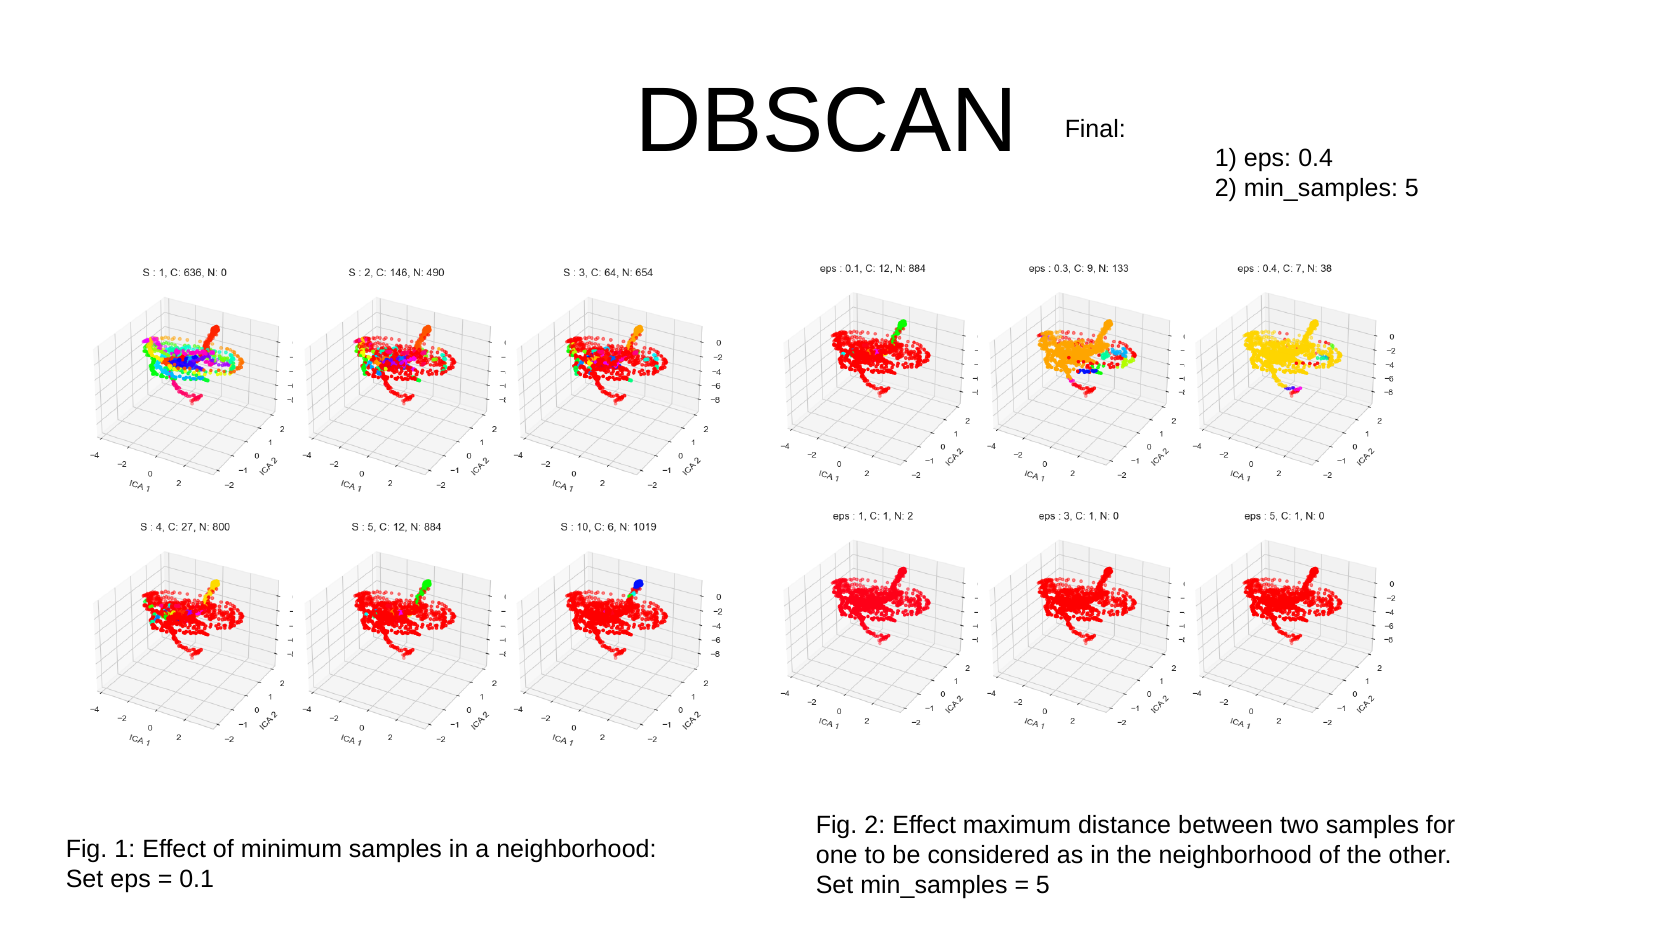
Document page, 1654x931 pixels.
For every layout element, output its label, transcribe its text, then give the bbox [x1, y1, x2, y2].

picture [74, 262, 728, 751]
text_box Final: 1) eps: 0.4 2) min_samples: 5 [1050, 104, 1654, 204]
text_box Fig. 1: Effect of minimum samples in a neighborhood: Set eps = 0.1 [51, 824, 675, 900]
text_box Fig. 2: Effect maximum distance between two samples for one to be considered as in the neighborhood of the other. Set min_samples = 5 [801, 801, 1500, 900]
picture [766, 258, 1401, 733]
title DBSCAN [82, 37, 1571, 193]
